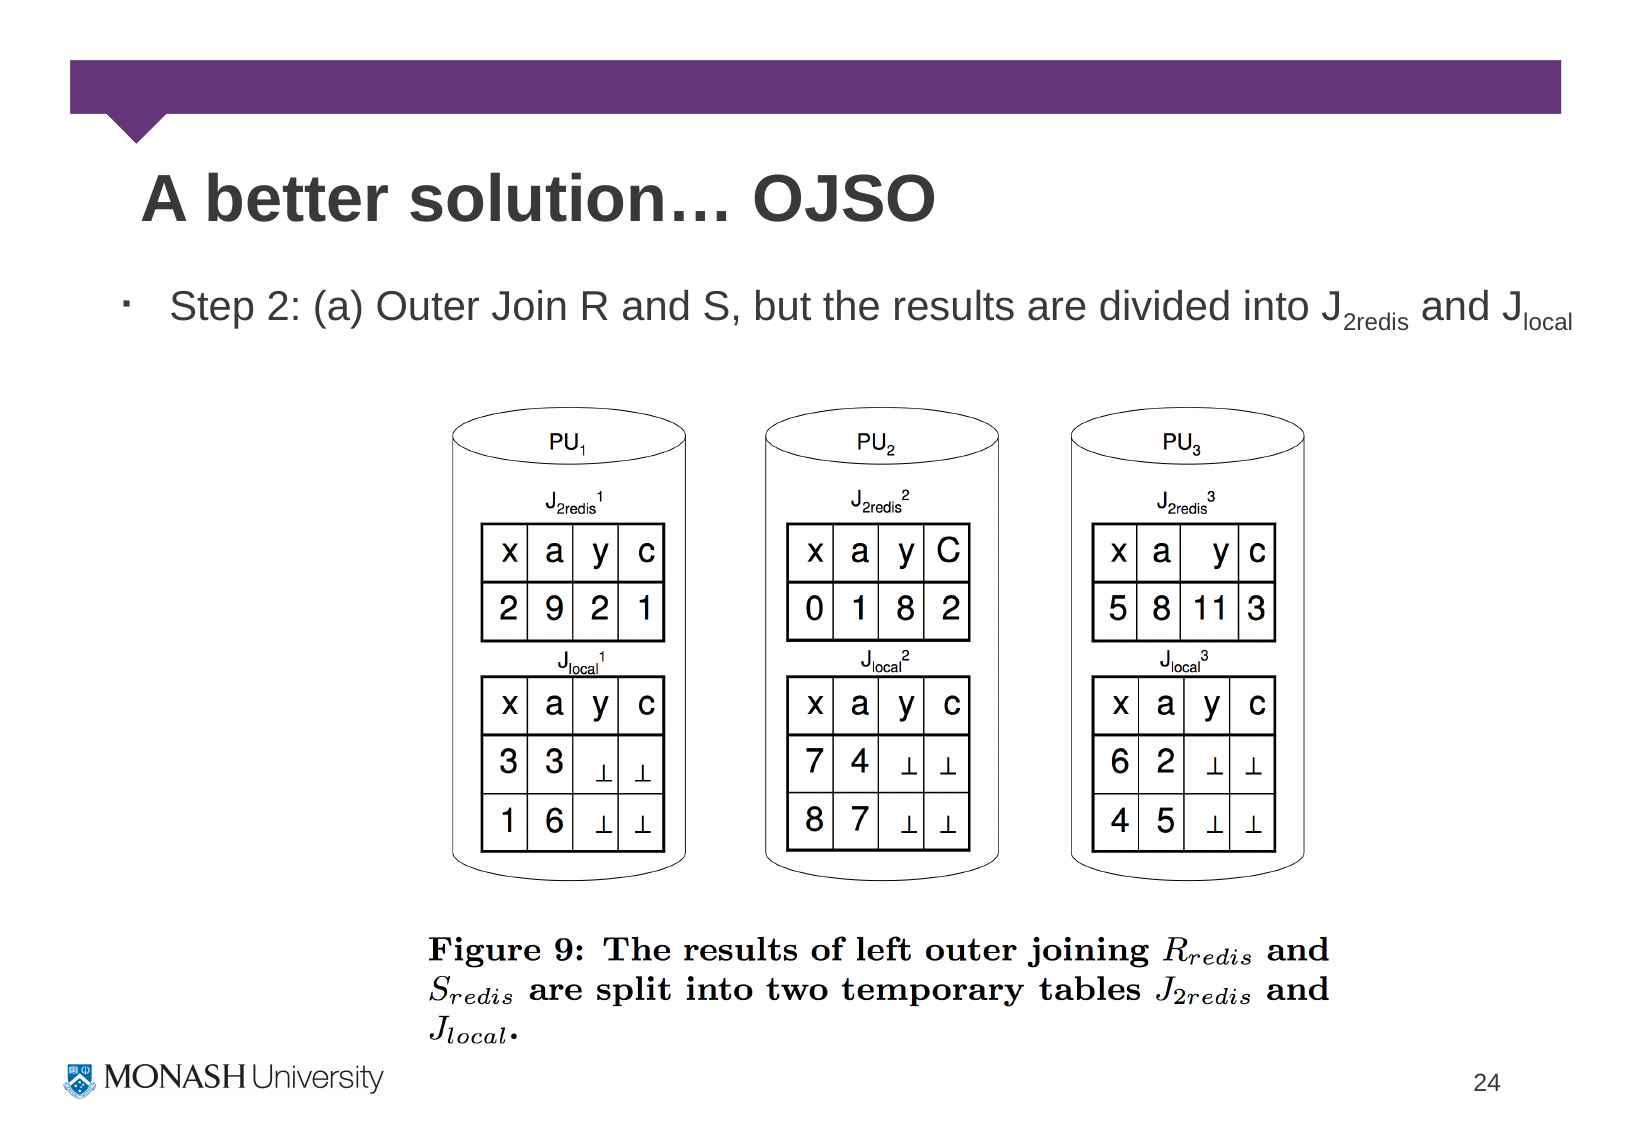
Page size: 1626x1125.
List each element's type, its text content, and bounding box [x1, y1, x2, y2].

title A better solution… OJSO [140, 154, 1562, 256]
picture [63, 1064, 384, 1099]
picture [414, 374, 1342, 1053]
list Step 2: (a) Outer Join R and S, but the results are divided into J2redis and Jlocal [121, 278, 1625, 971]
